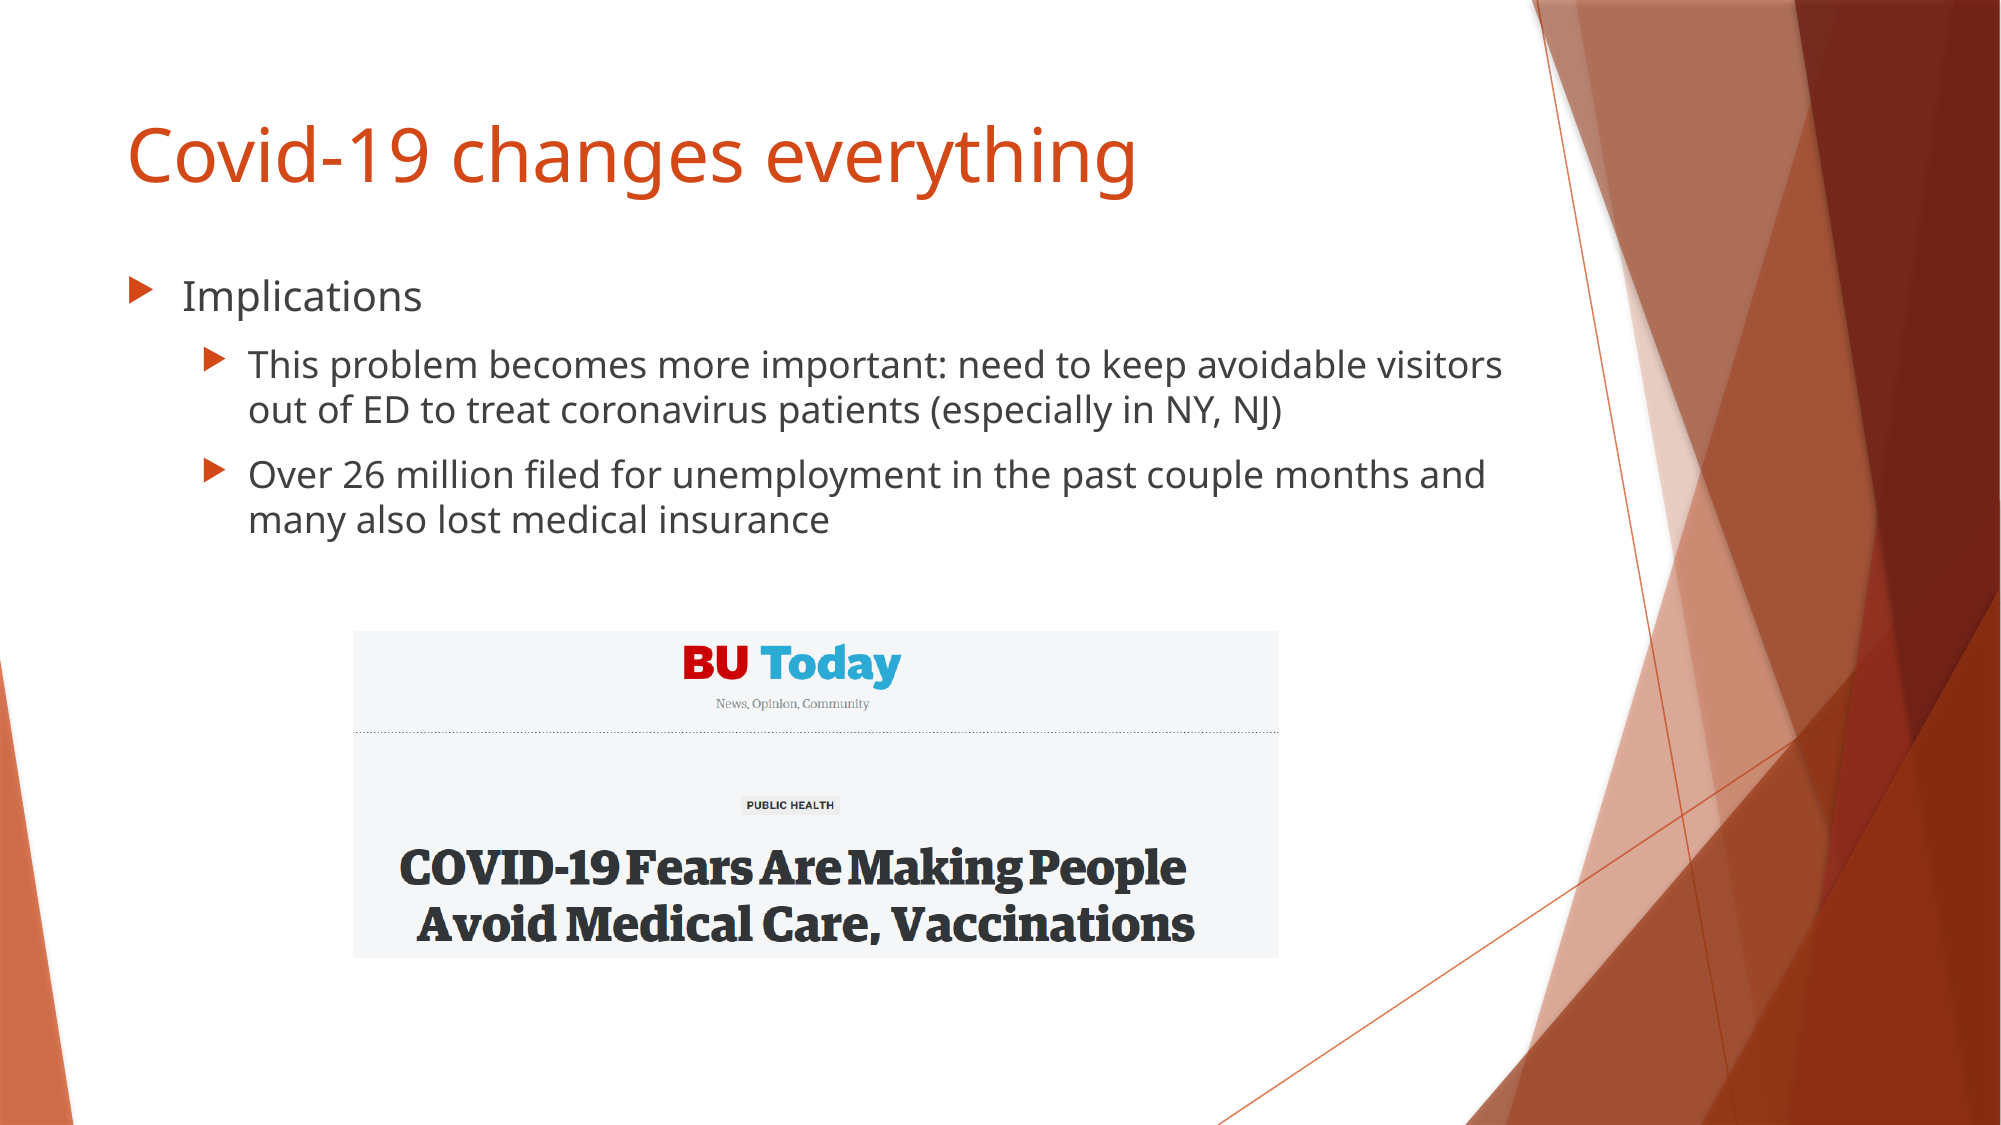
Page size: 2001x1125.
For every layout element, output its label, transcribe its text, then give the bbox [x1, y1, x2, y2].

picture [352, 630, 1280, 958]
title Covid-19 changes everything [111, 99, 1522, 247]
list Implications This problem becomes more important: need to keep avoidable visitors out of ED to treat coronavirus patients (especially in NY, NJ) Over 26 million filed for unemployment in the past couple months and many also lost medical insurance [111, 262, 1522, 942]
